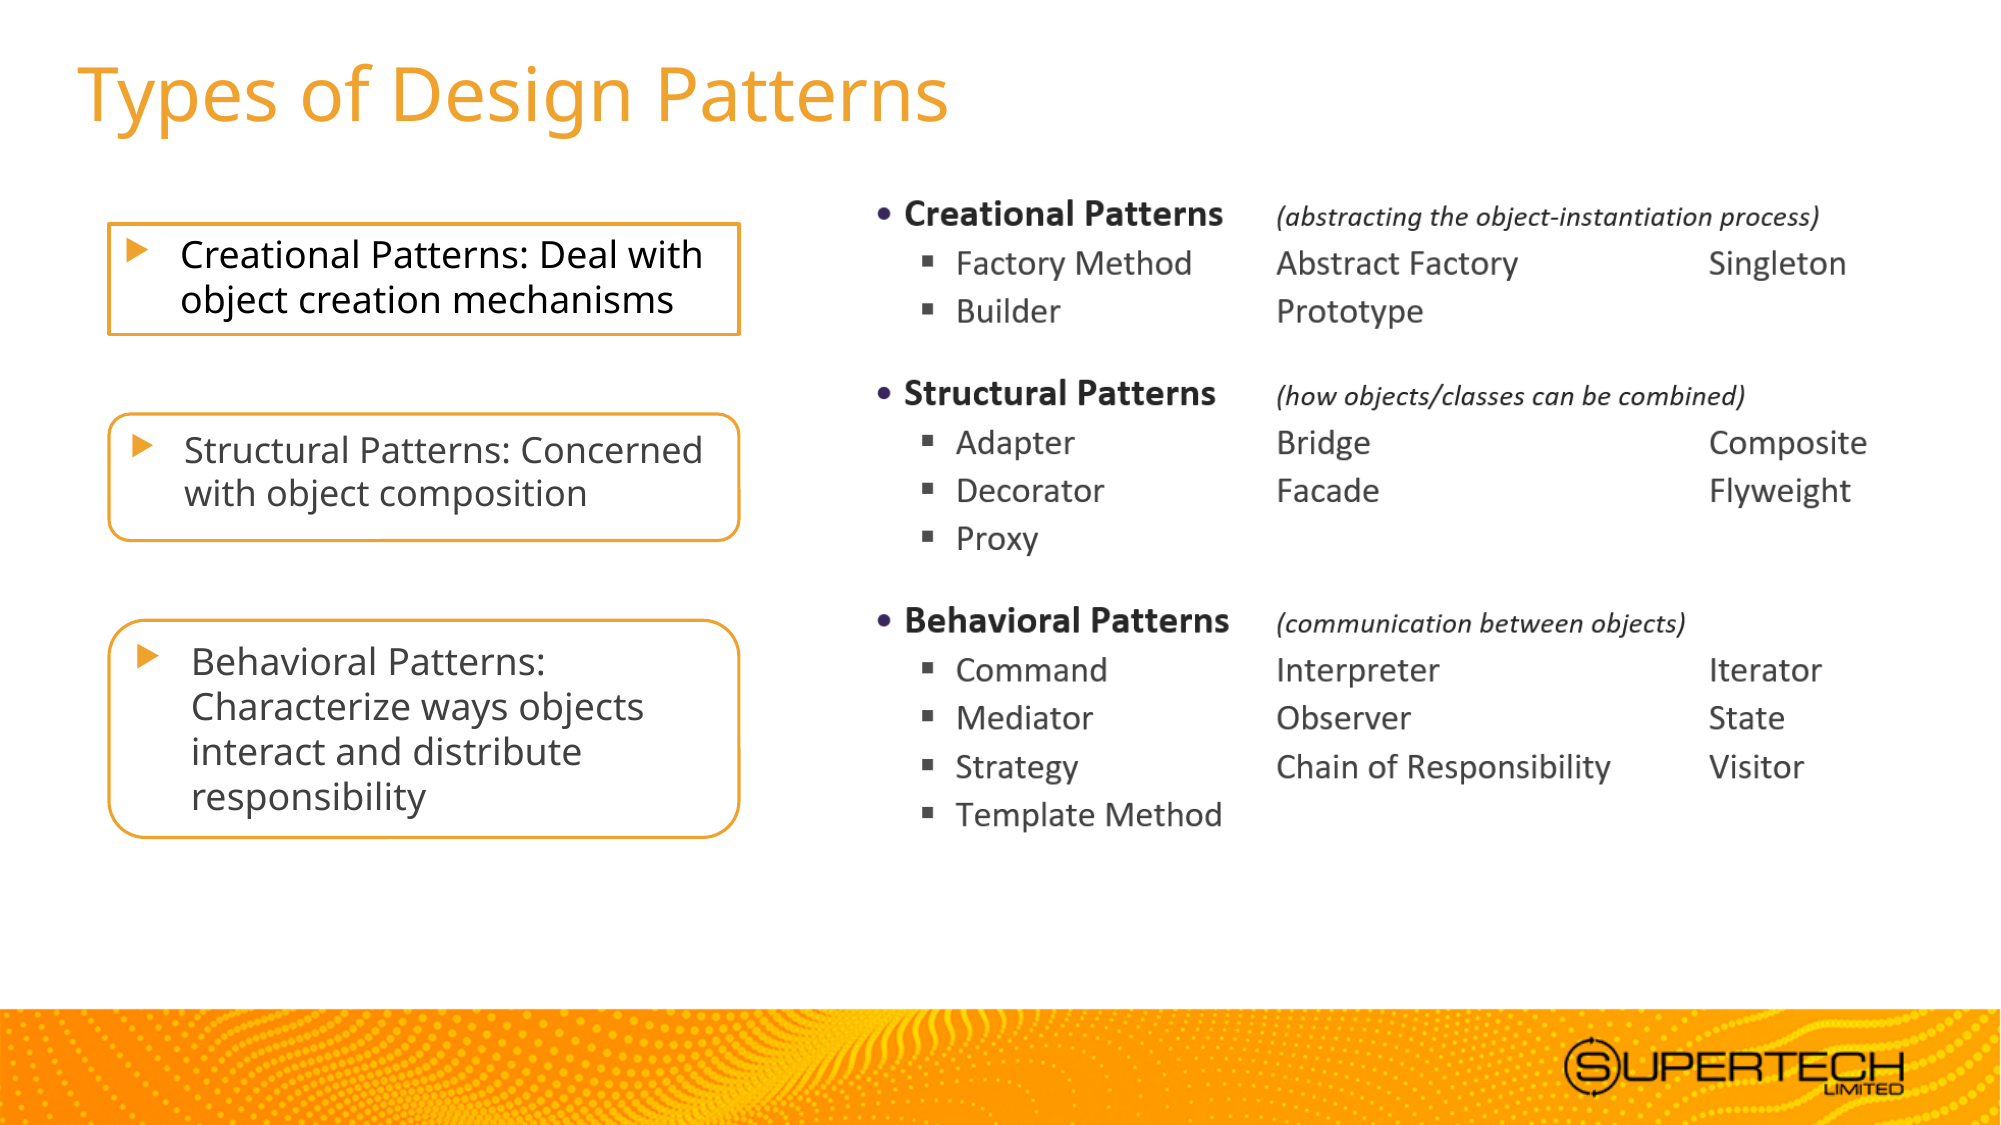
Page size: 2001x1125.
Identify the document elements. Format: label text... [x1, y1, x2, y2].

text_box Structural Patterns: Concerned with object composition [107, 412, 741, 543]
list Creational Patterns: Deal with object creation mechanisms [107, 222, 741, 336]
picture [0, 0, 2001, 1125]
title Types of Design Patterns [62, 38, 1948, 155]
text_box Behavioral Patterns: Characterize ways objects interact and distribute responsibility [107, 618, 741, 840]
